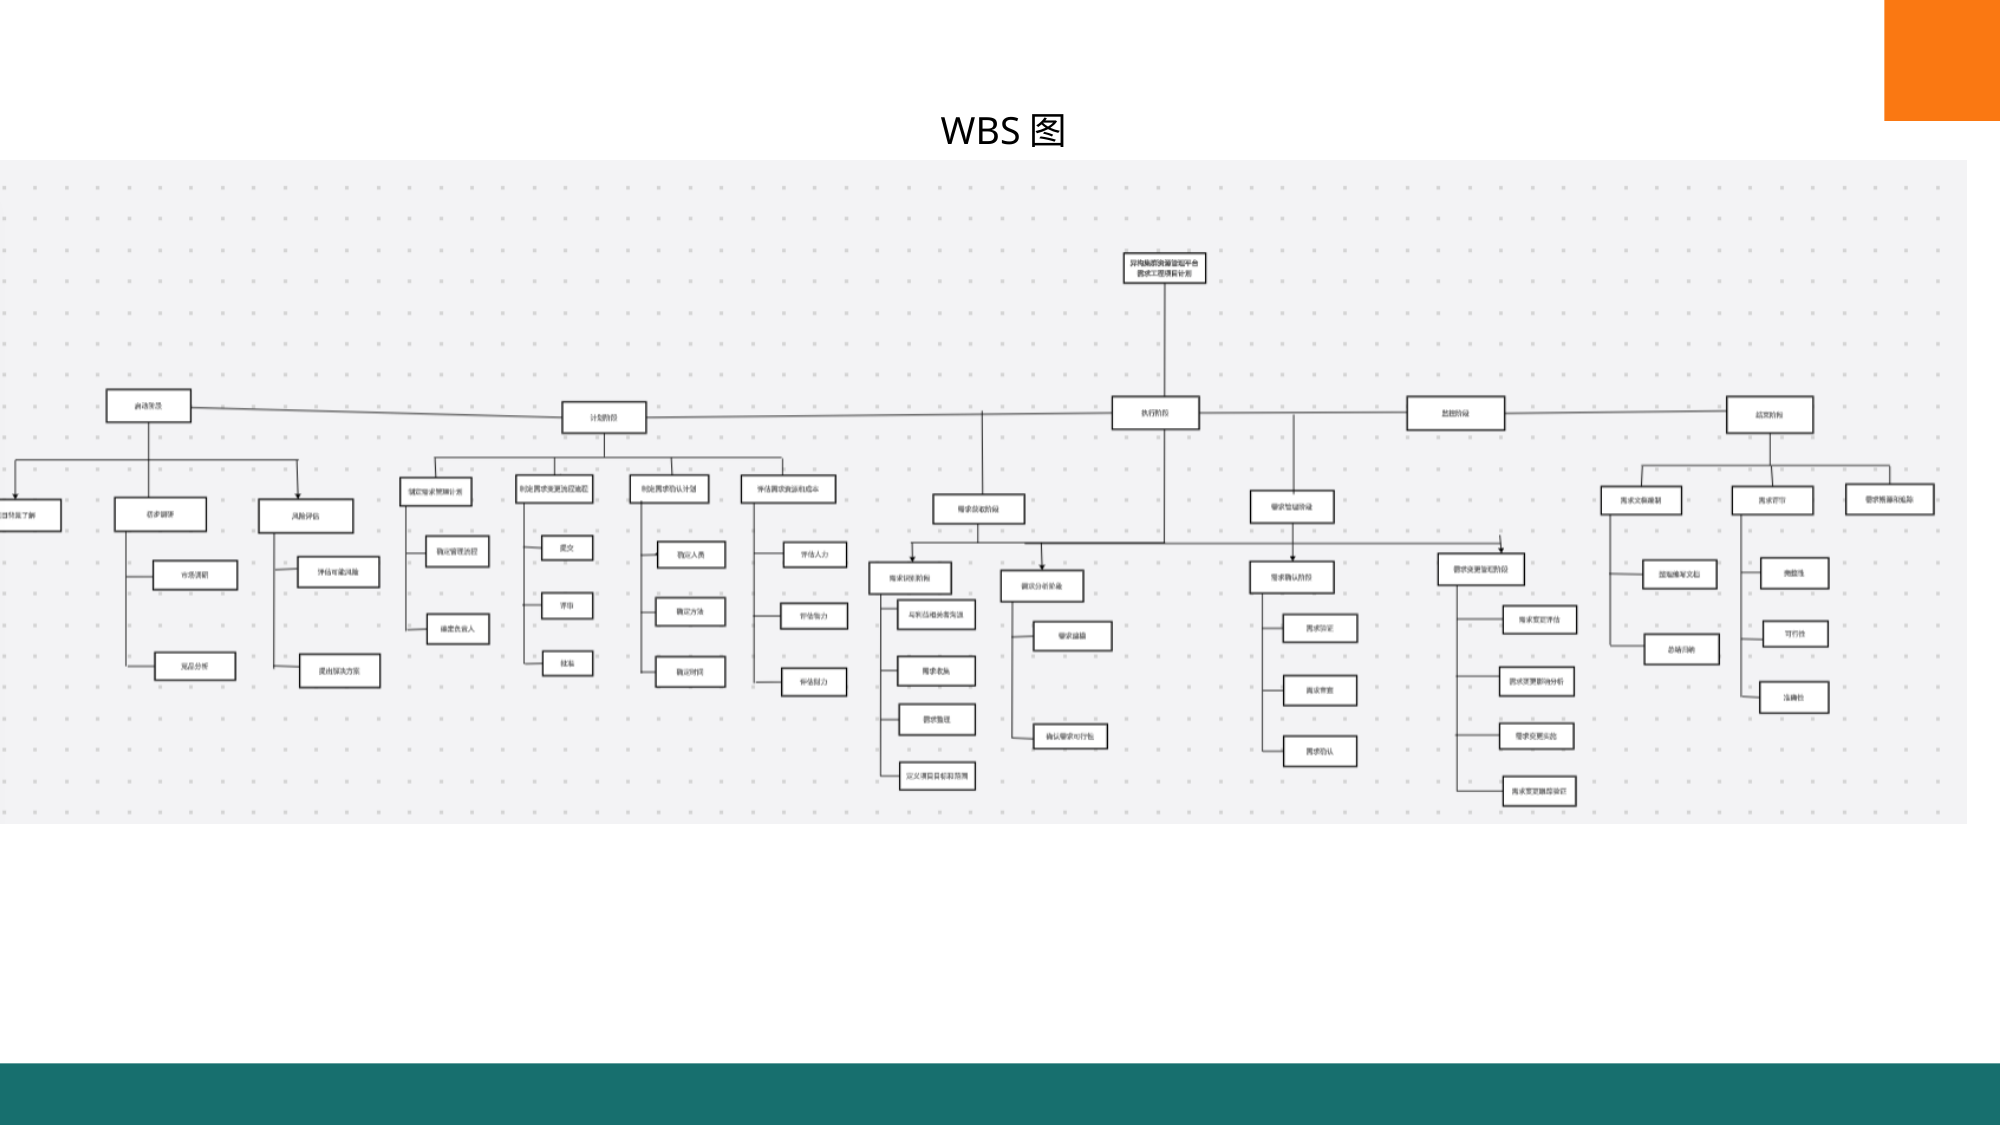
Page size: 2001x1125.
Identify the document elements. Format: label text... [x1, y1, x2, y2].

text_box [0, 1062, 2000, 1125]
text_box WBS图 [670, 99, 1338, 160]
picture [0, 160, 1967, 824]
text_box [1883, 0, 2000, 122]
